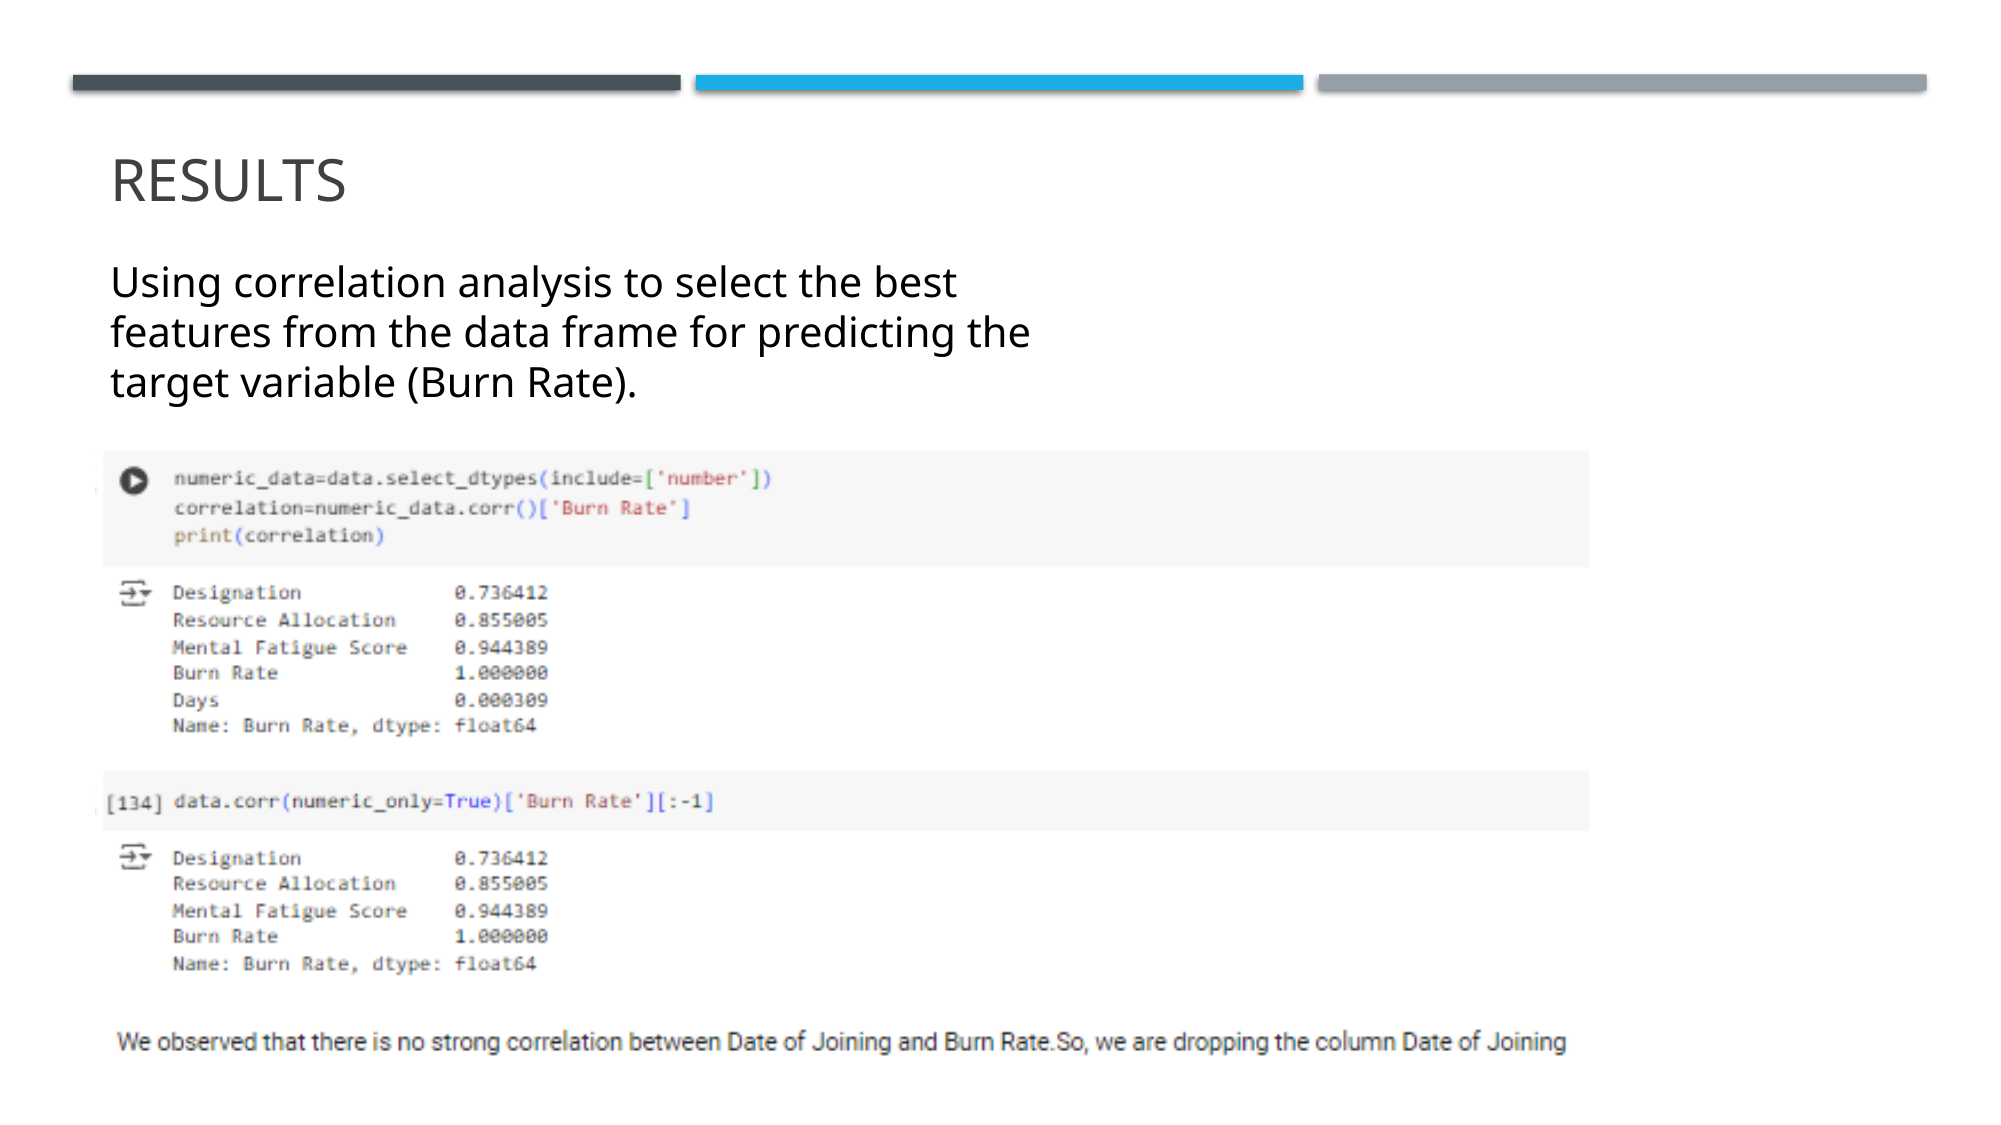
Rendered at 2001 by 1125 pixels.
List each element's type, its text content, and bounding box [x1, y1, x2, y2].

picture [94, 451, 1589, 1075]
text_box Using correlation analysis to select the best features from the data frame for predicting the target variable (Burn Rate). [95, 248, 1096, 413]
title Results [95, 81, 1905, 276]
